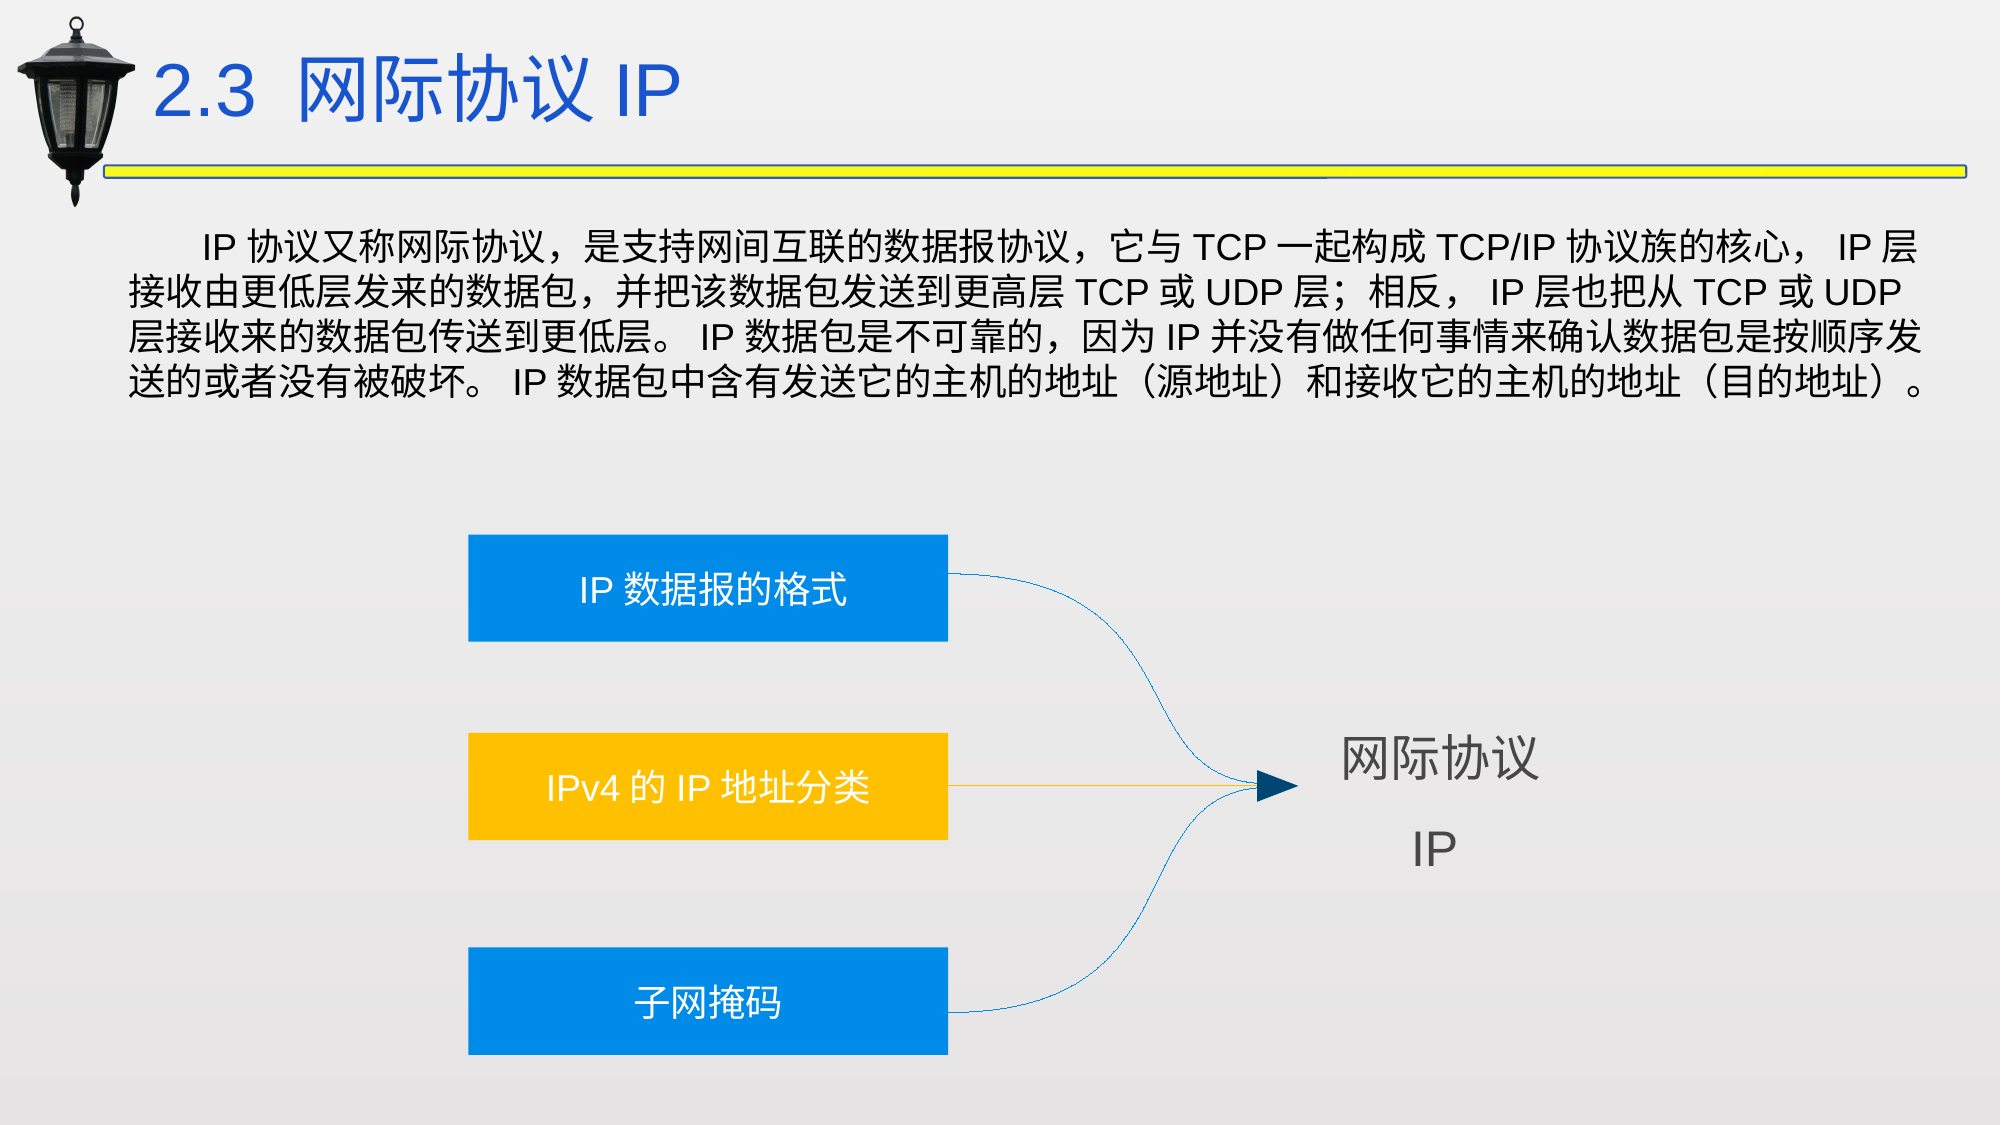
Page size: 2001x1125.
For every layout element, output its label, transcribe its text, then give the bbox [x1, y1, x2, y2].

text_box [949, 787, 1257, 1013]
text_box IP协议又称网际协议，是支持网间互联的数据报协议，它与TCP一起构成TCP/IP协议族的核心，IP层接收由更低层发来的数据包，并把该数据包发送到更高层TCP或UDP层；相反，IP层也把从TCP或UDP层接收来的数据包传送到更低层。IP数据包是不可靠的，因为IP并没有做任何事情来确认数据包是按顺序发送的或者没有被破坏。IP数据包中含有发送它的主机的地址（源地址）和接收它的主机的地址（目的地址）。 [113, 216, 1957, 456]
text_box [949, 573, 1257, 784]
text_box IP数据报的格式 [467, 533, 949, 643]
text_box IPv4的IP地址分类 [467, 732, 949, 841]
text_box [1257, 770, 1299, 802]
text_box 子网掩码 [467, 946, 949, 1056]
text_box 网际协议IP [1282, 660, 1587, 912]
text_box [11, 8, 1967, 216]
